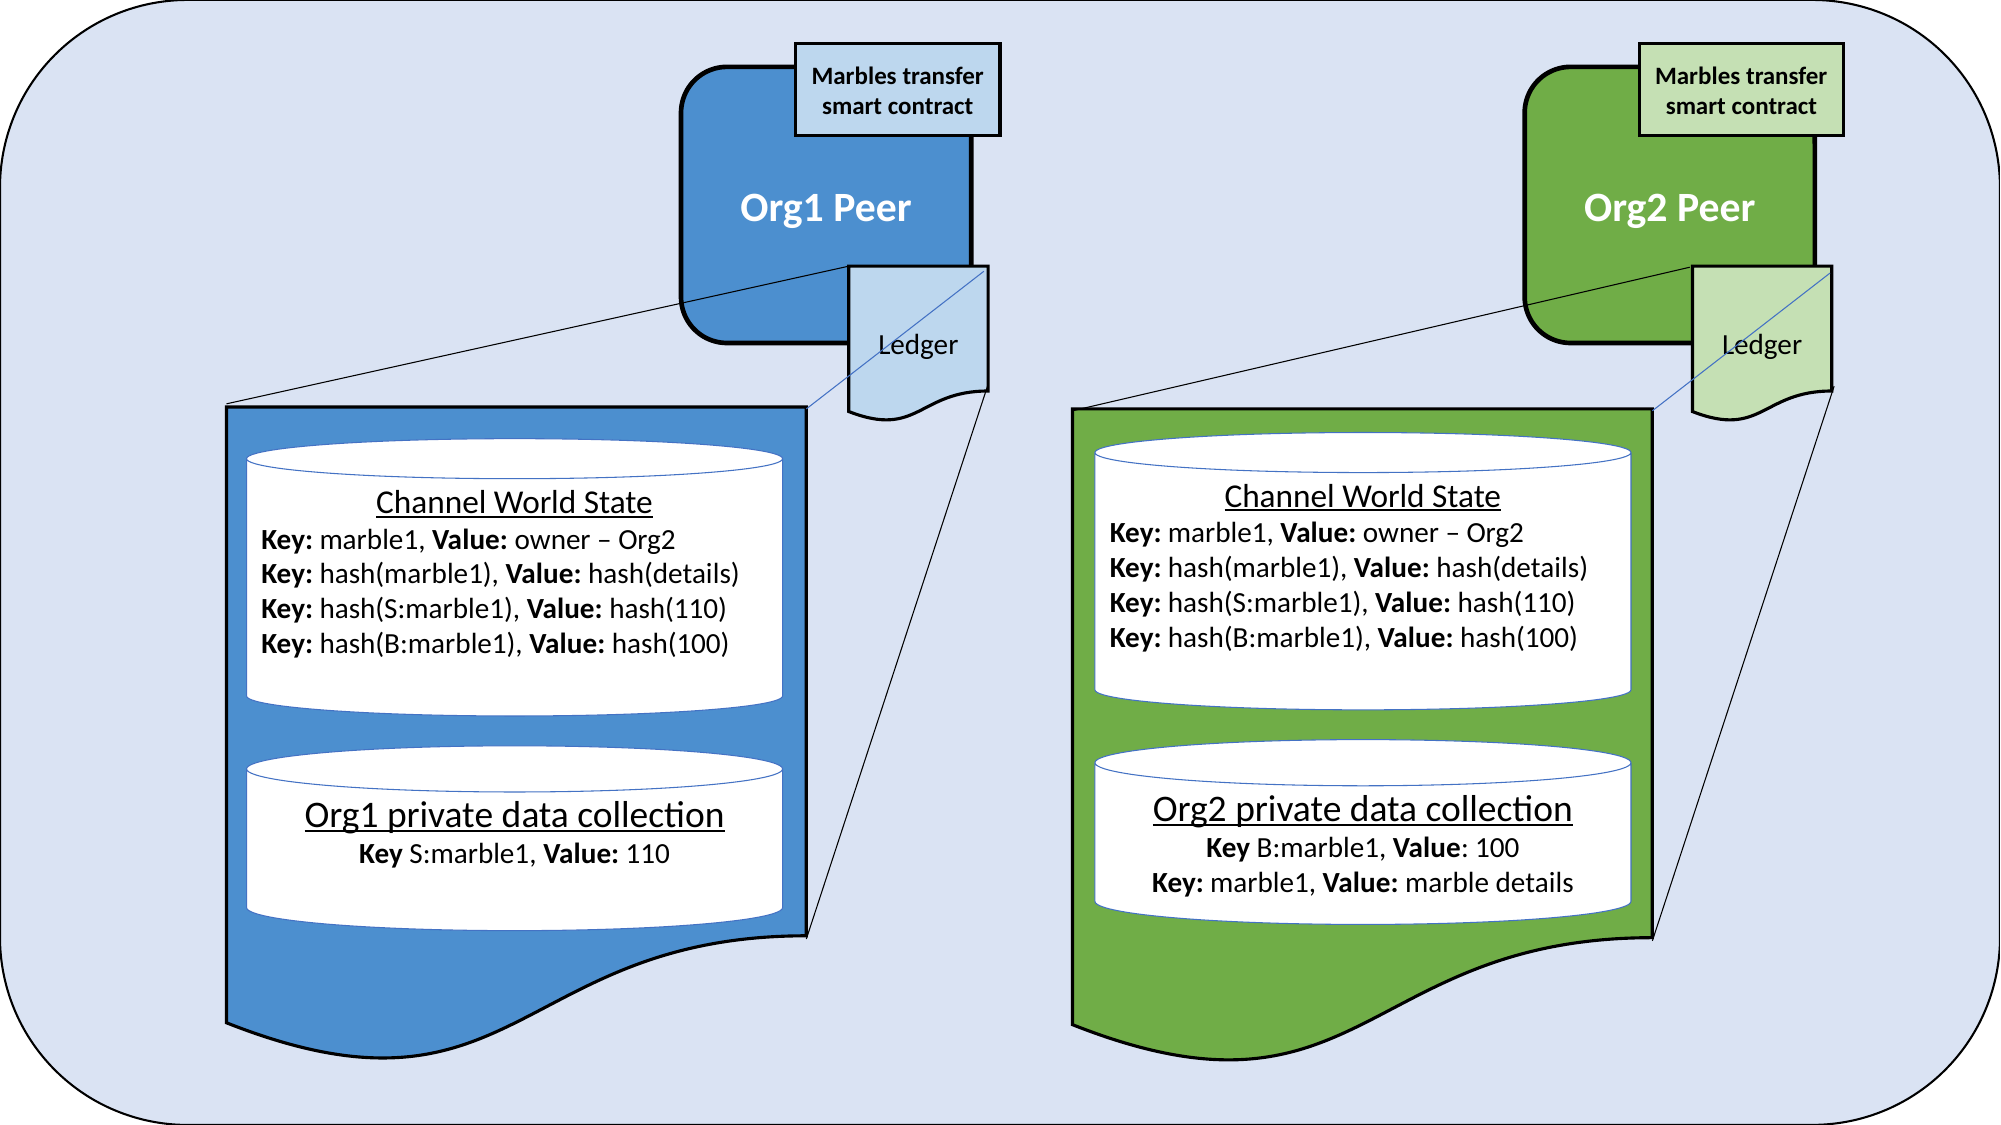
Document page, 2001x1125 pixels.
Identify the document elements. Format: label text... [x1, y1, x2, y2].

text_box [806, 384, 989, 939]
text_box Ledger [1692, 266, 1832, 386]
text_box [1072, 267, 1690, 411]
text_box [0, 0, 2000, 1125]
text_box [1652, 386, 1835, 941]
text_box Org1 Peer [681, 66, 972, 266]
text_box Marbles transfer smart contract [1639, 43, 1844, 136]
text_box Marbles transfer smart contract [795, 43, 1001, 136]
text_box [226, 266, 849, 404]
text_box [849, 271, 984, 384]
text_box Channel World State Key: marble1, Value: owner – Org2 Key: hash(marble1), Value: hash(details) Key: hash(S:marble1), Value: hash(110) Key: hash(B:marble1), Value: hash(100) [1094, 431, 1632, 711]
text_box [1072, 411, 1652, 1060]
text_box Org2 private data collection Key B:marble1, Value: 100 Key: marble1, Value: marble details [1094, 739, 1632, 925]
text_box Org2 Peer [1524, 66, 1815, 273]
text_box [226, 407, 806, 1058]
text_box Ledger [849, 266, 989, 384]
text_box Channel World State Key: marble1, Value: owner – Org2 Key: hash(marble1), Value: hash(details) Key: hash(S:marble1), Value: hash(110) Key: hash(B:marble1), Value: hash(100) [245, 438, 784, 717]
text_box Org1 private data collection Key S:marble1, Value: 110 [245, 745, 784, 932]
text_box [1690, 273, 1830, 386]
